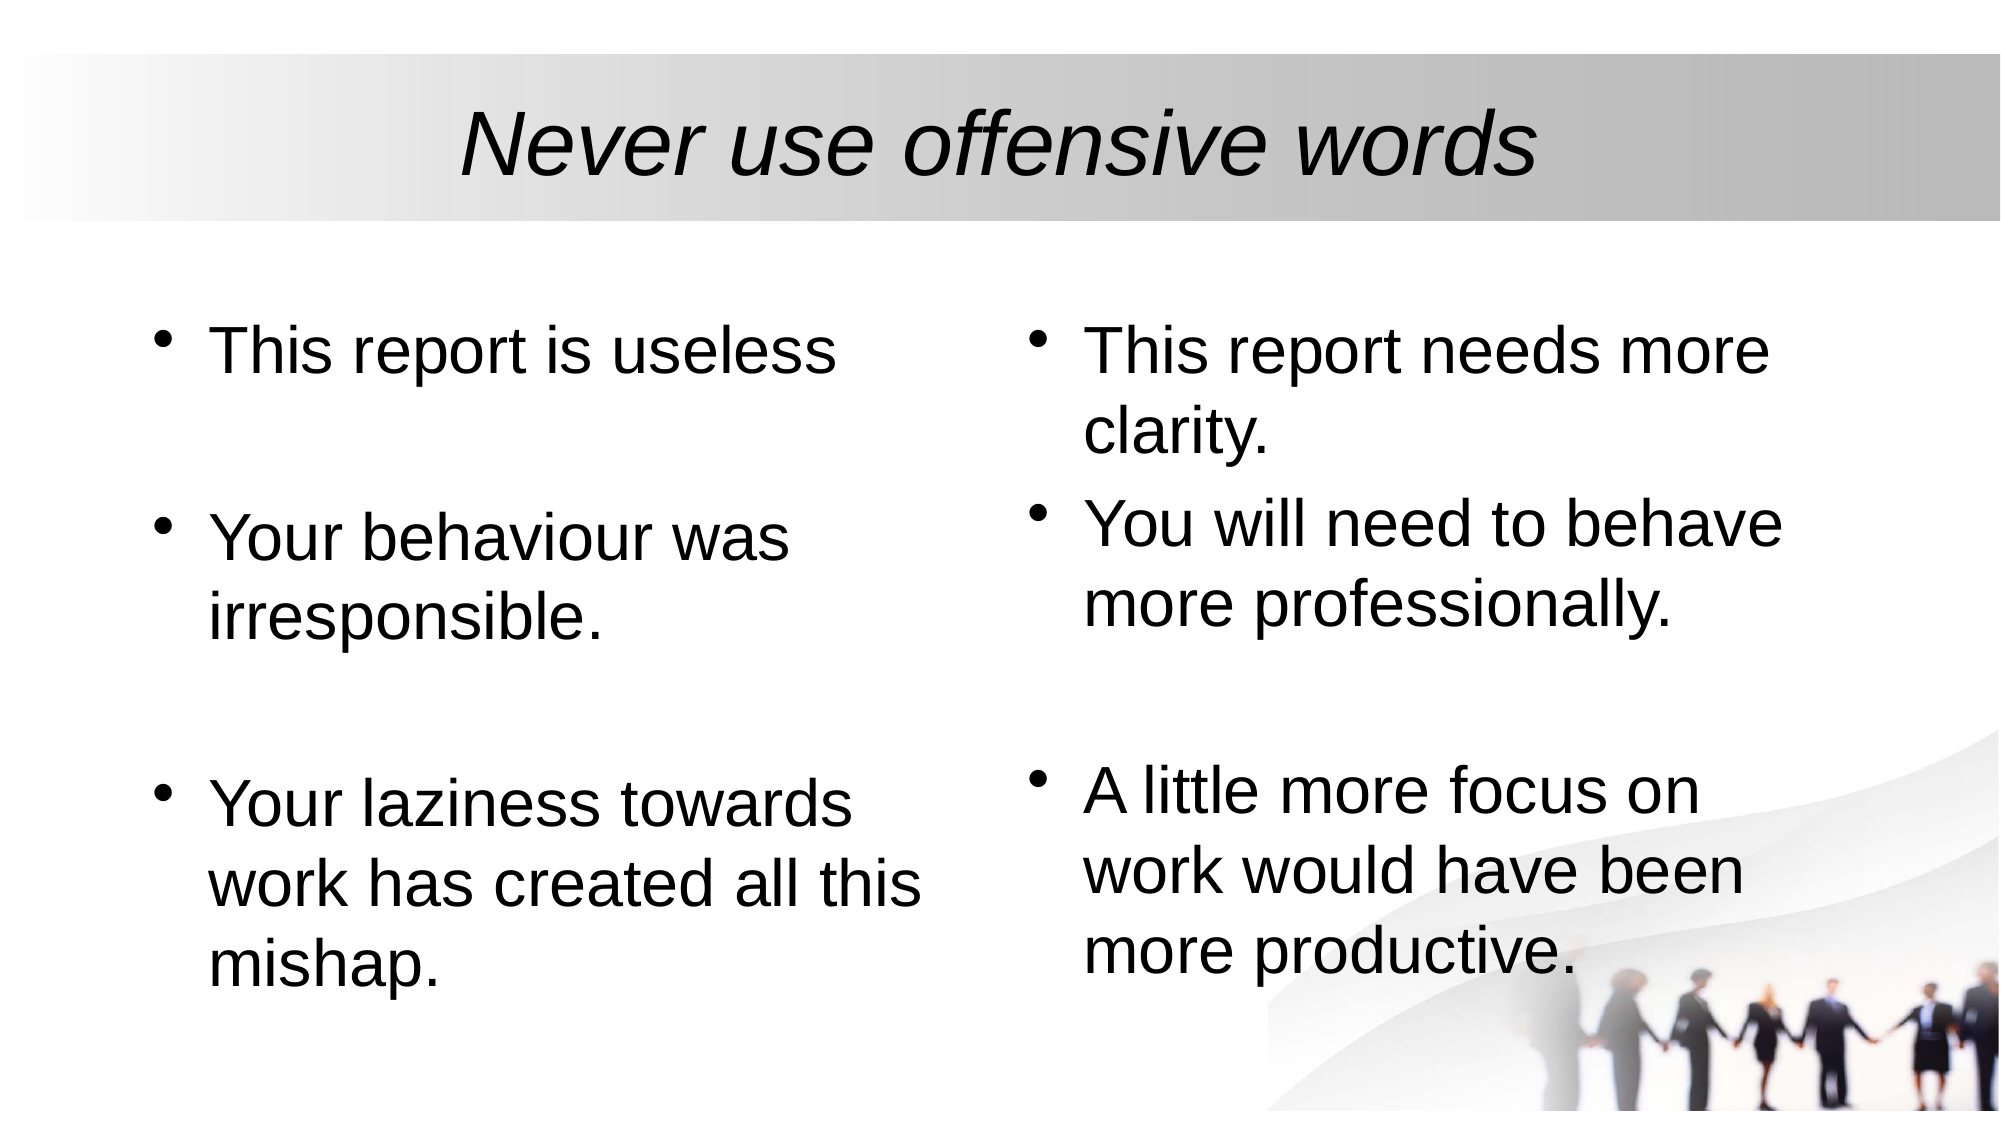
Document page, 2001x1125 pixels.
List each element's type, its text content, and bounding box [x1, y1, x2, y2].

title Never use offensive words [99, 44, 1901, 233]
list This report is useless Your behaviour was irresponsible. Your laziness towards work has created all this mishap. [137, 299, 988, 1014]
picture [1268, 728, 1999, 1111]
list This report needs more clarity. You will need to behave more professionally. A little more focus on work would have been more productive. [1012, 299, 1863, 1014]
